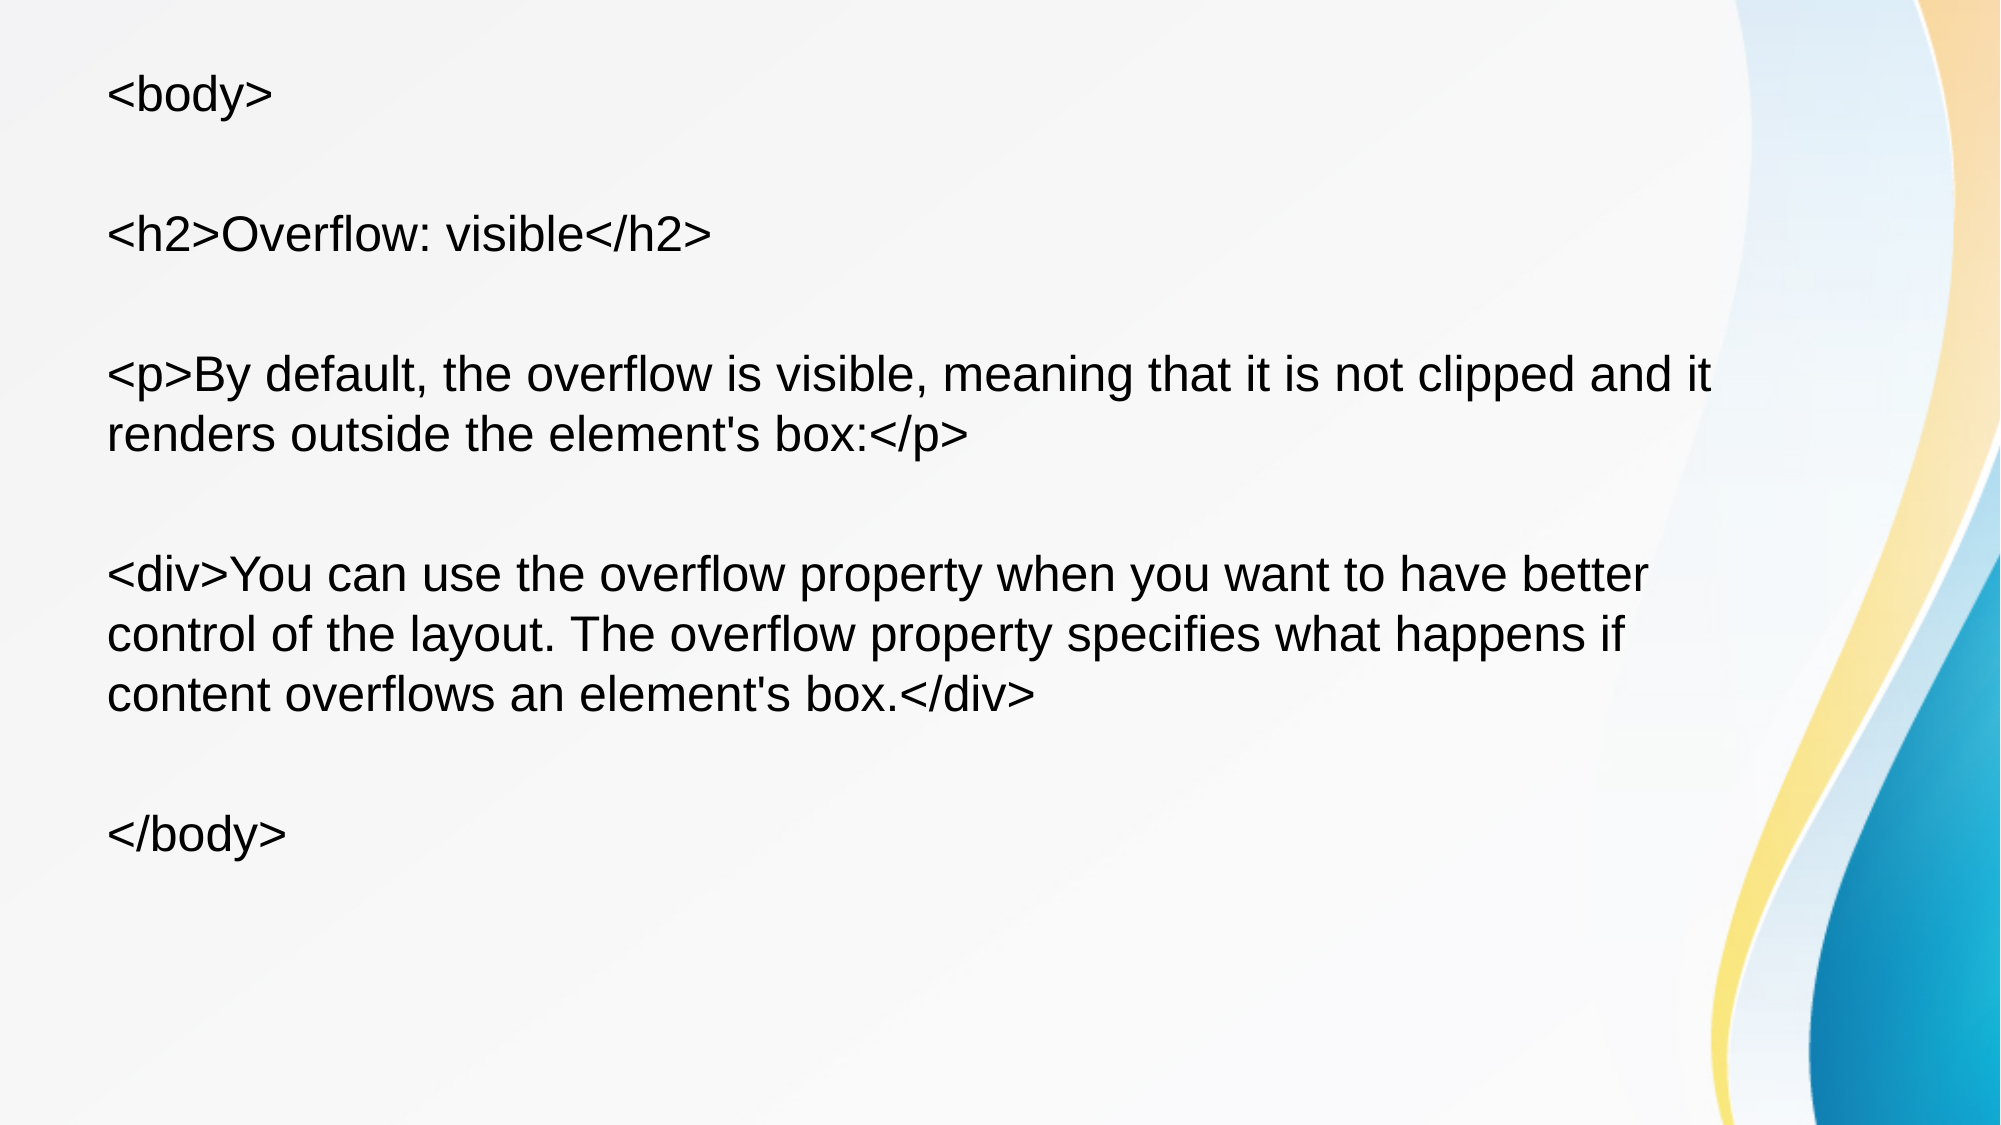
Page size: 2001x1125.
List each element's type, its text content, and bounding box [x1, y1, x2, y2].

list <body> <h2>Overflow: visible</h2> <p>By default, the overflow is visible, meaning that it is not clipped and it renders outside the element's box:</p> <div>You can use the overflow property when you want to have better control of the layout. The overflow property specifies what happens if content overflows an element's box.</div> </body> [91, 54, 1744, 1125]
picture [0, 0, 2001, 1125]
